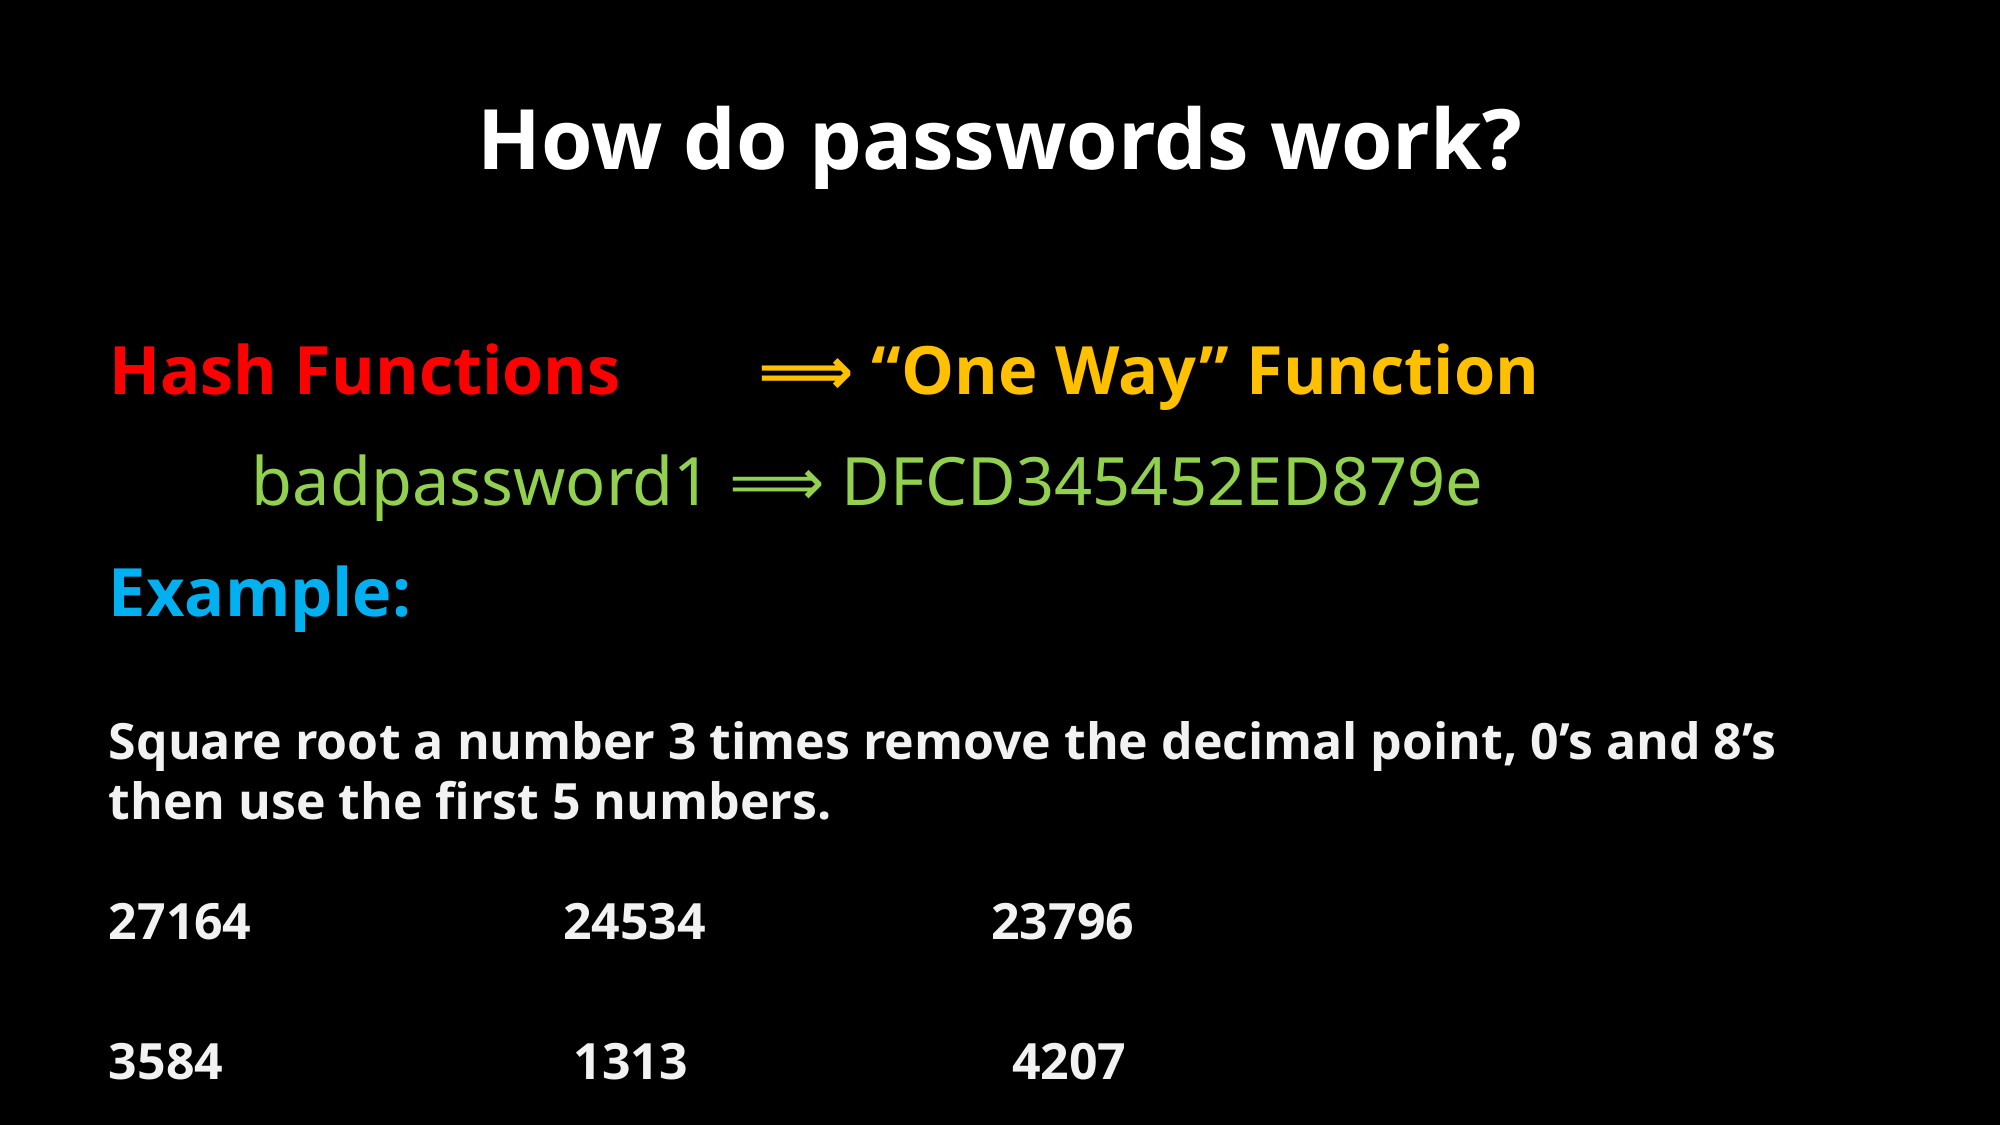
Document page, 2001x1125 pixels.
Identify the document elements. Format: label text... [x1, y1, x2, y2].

text_box ⟹ “One Way” Function [695, 320, 1603, 416]
text_box How do passwords work? [0, 79, 2000, 194]
text_box badpassword1 ⟹ DFCD345452ED879e [69, 431, 1685, 527]
text_box Example: Square root a number 3 times remove the decimal point, 0’s and 8’s then use the first 5 numbers. 27164 24534 23796 3584 1313 4207 [94, 542, 1858, 1097]
text_box Hash Functions [69, 320, 679, 416]
